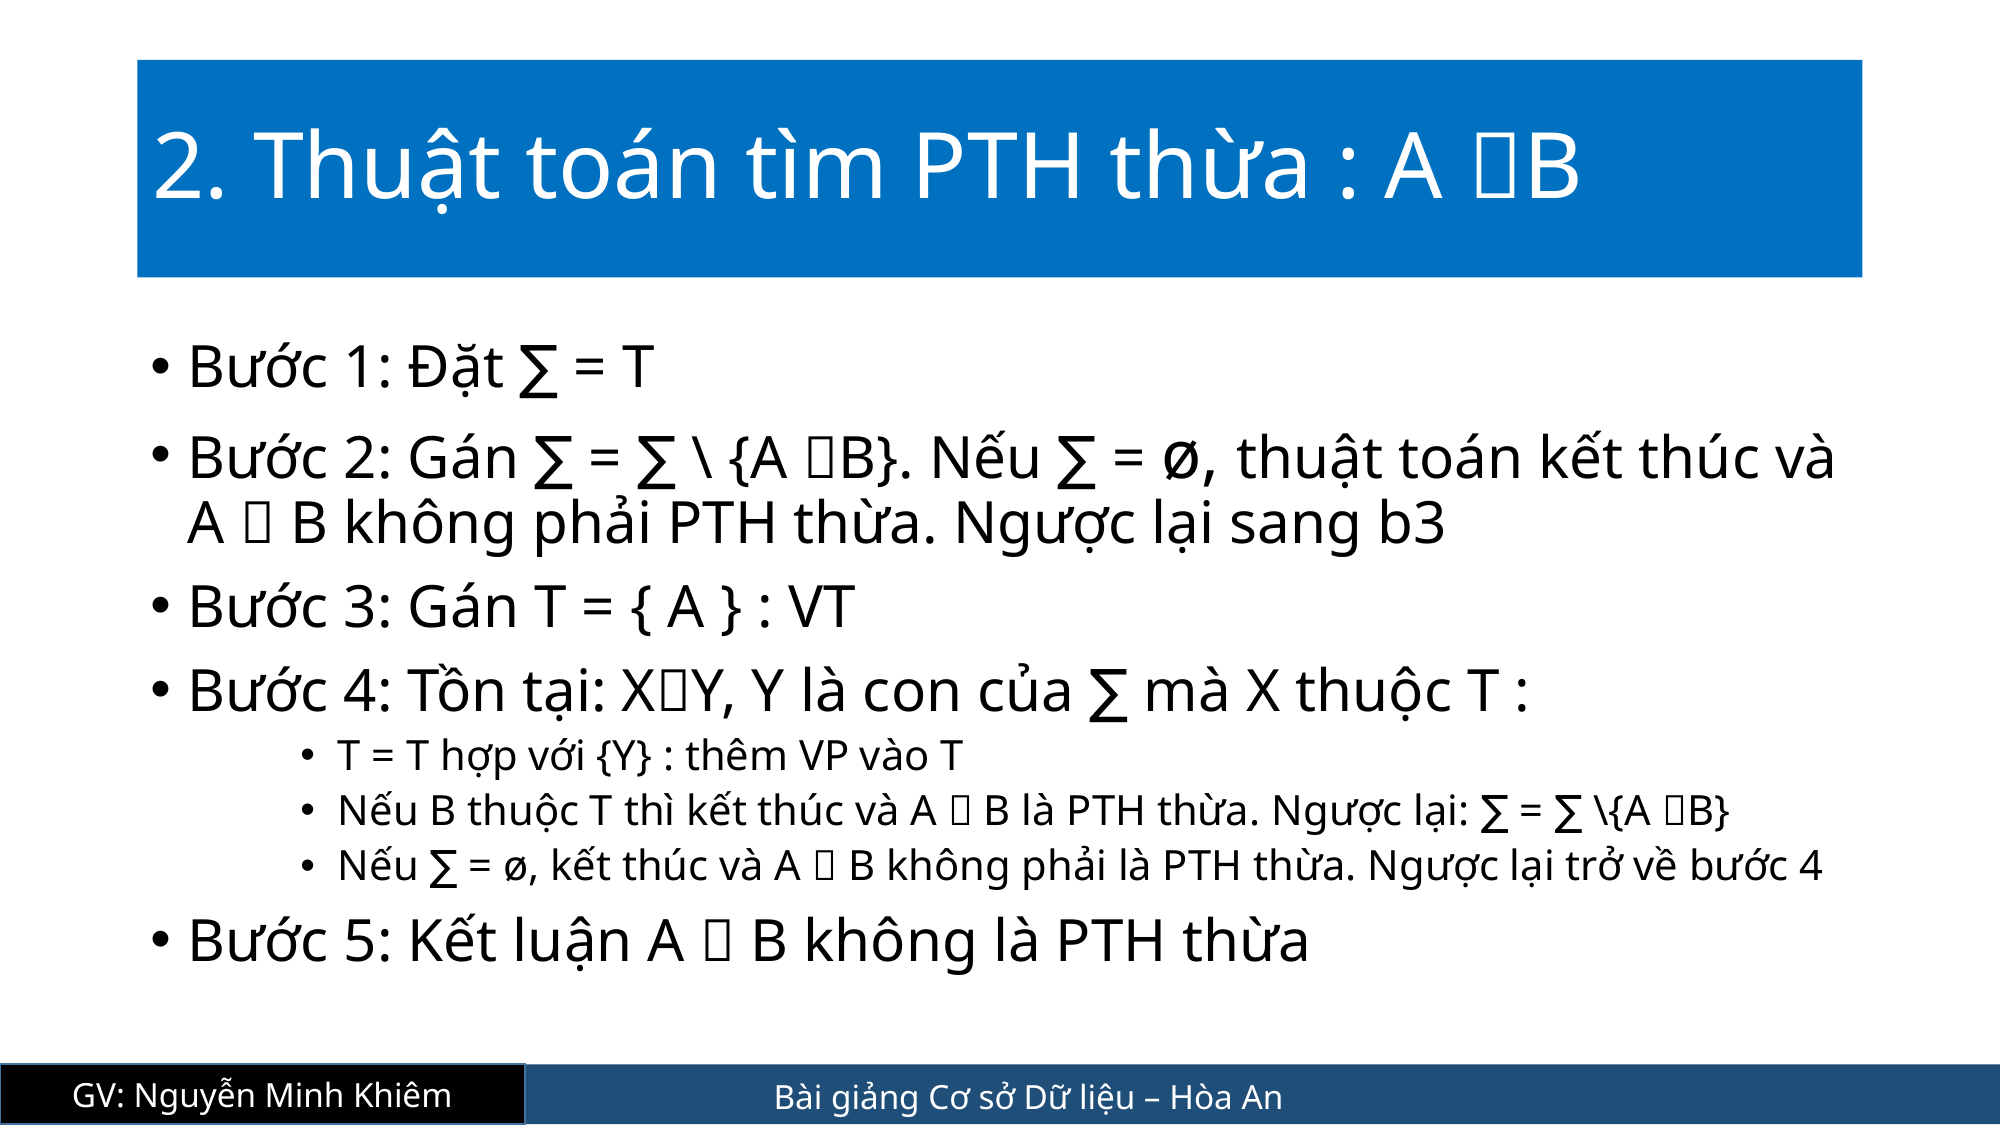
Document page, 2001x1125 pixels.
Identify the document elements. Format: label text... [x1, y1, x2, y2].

list Bước 1: Đặt ∑ = T Bước 2: Gán ∑ = ∑ \ {A B}. Nếu ∑ = ø, thuật toán kết thúc và A  B không phải PTH thừa. Ngược lại sang b3 Bước 3: Gán T = { A } : VT Bước 4: Tồn tại: XY, Y là con của ∑ mà X thuộc T : T = T hợp với {Y} : thêm VP vào T Nếu B thuộc T thì kết thúc và A  B là PTH thừa. Ngược lại: ∑ = ∑ \{A B} Nếu ∑ = ø, kết thúc và A  B không phải là PTH thừa. Ngược lại trở về bước 4 Bước 5: Kết luận A  B không là PTH thừa [135, 329, 1861, 1014]
title 2. Thuật toán tìm PTH thừa : A B [137, 59, 1863, 278]
